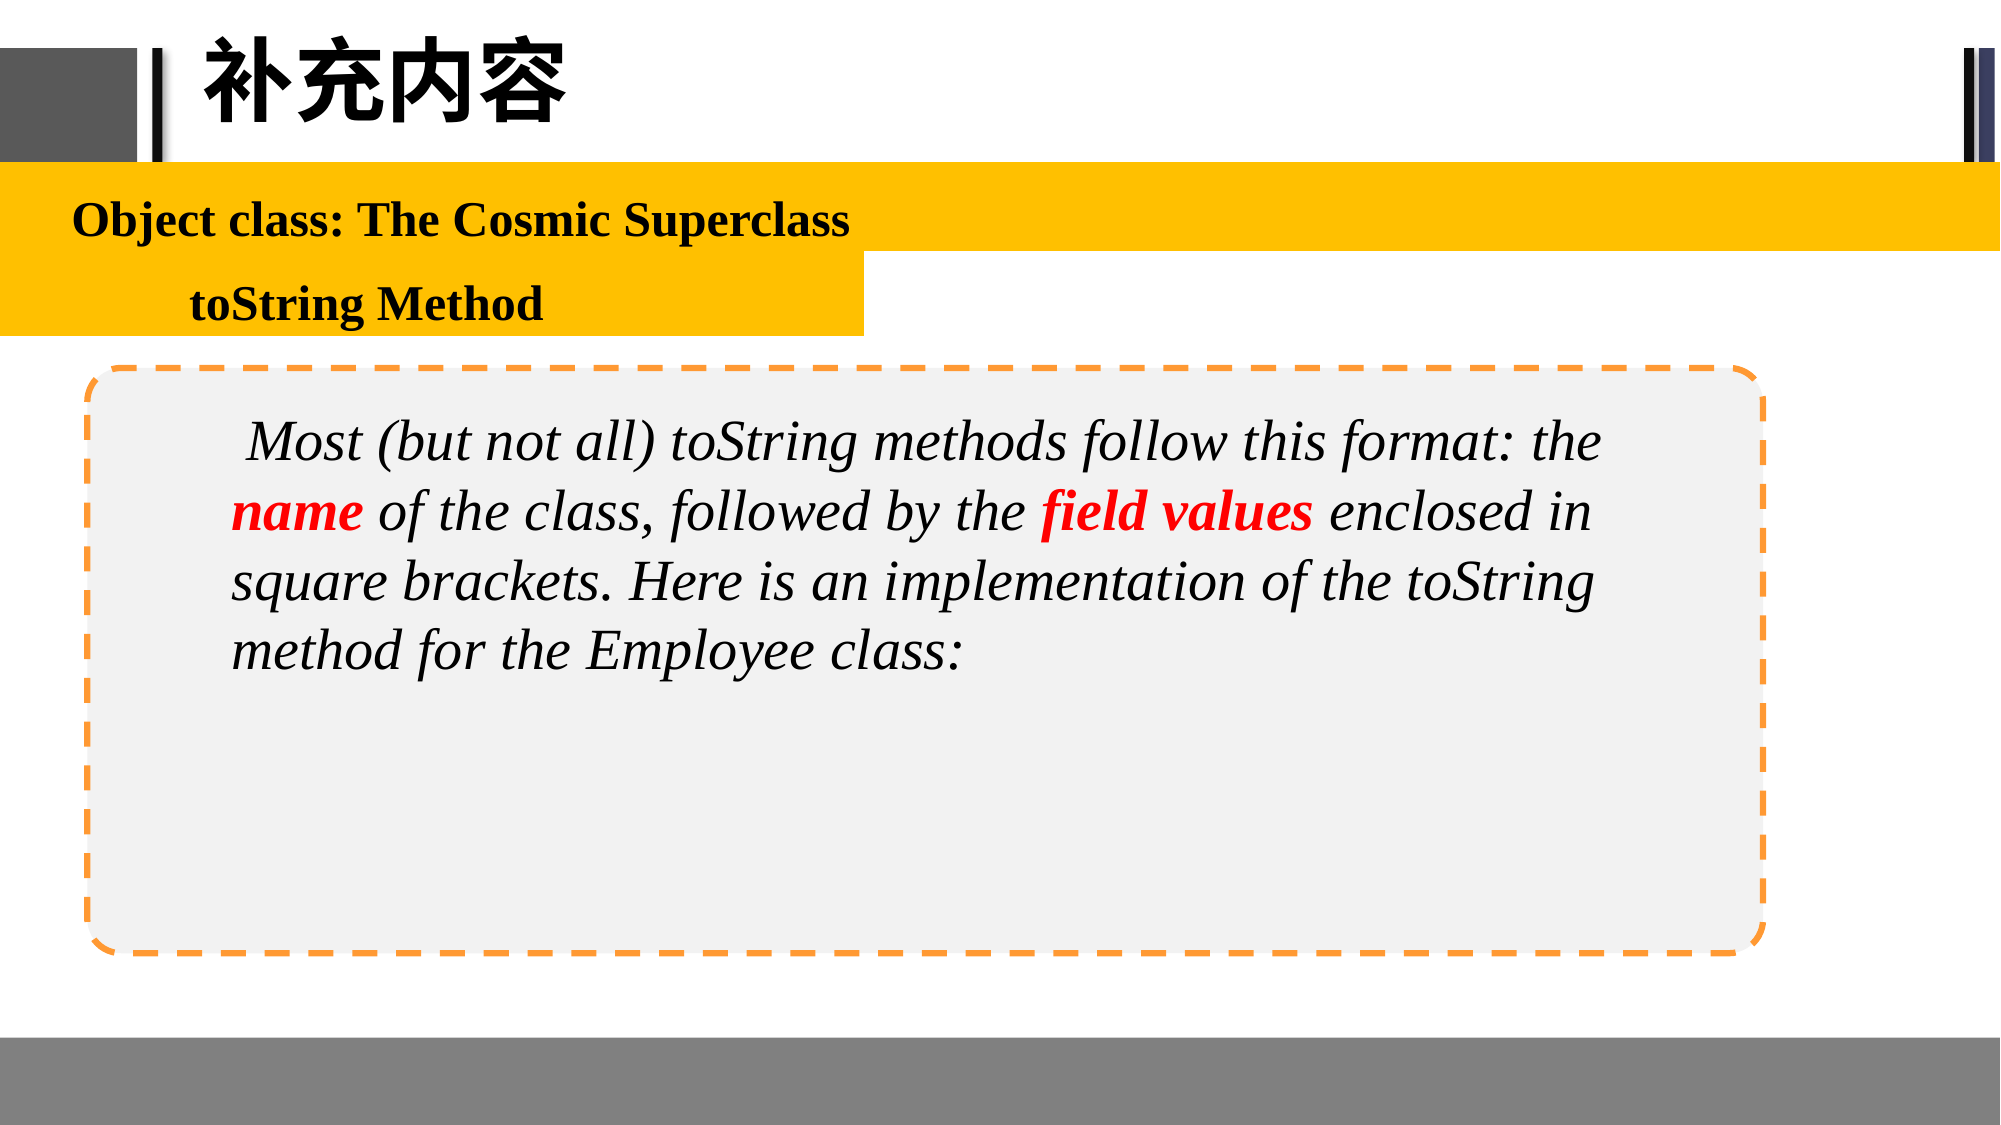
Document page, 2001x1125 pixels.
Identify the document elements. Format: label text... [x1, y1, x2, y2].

text_box Most (but not all) toString methods follow this format: the name of the class, followed by the field values enclosed in square brackets. Here is an implementation of the toString method for the Employee class: [216, 394, 1713, 896]
text_box [0, 1037, 2000, 1125]
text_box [0, 162, 2000, 252]
text_box [0, 252, 865, 337]
title 补充内容 [187, 2, 1459, 162]
text_box [86, 366, 1765, 955]
text_box toString Method [19, 252, 748, 336]
